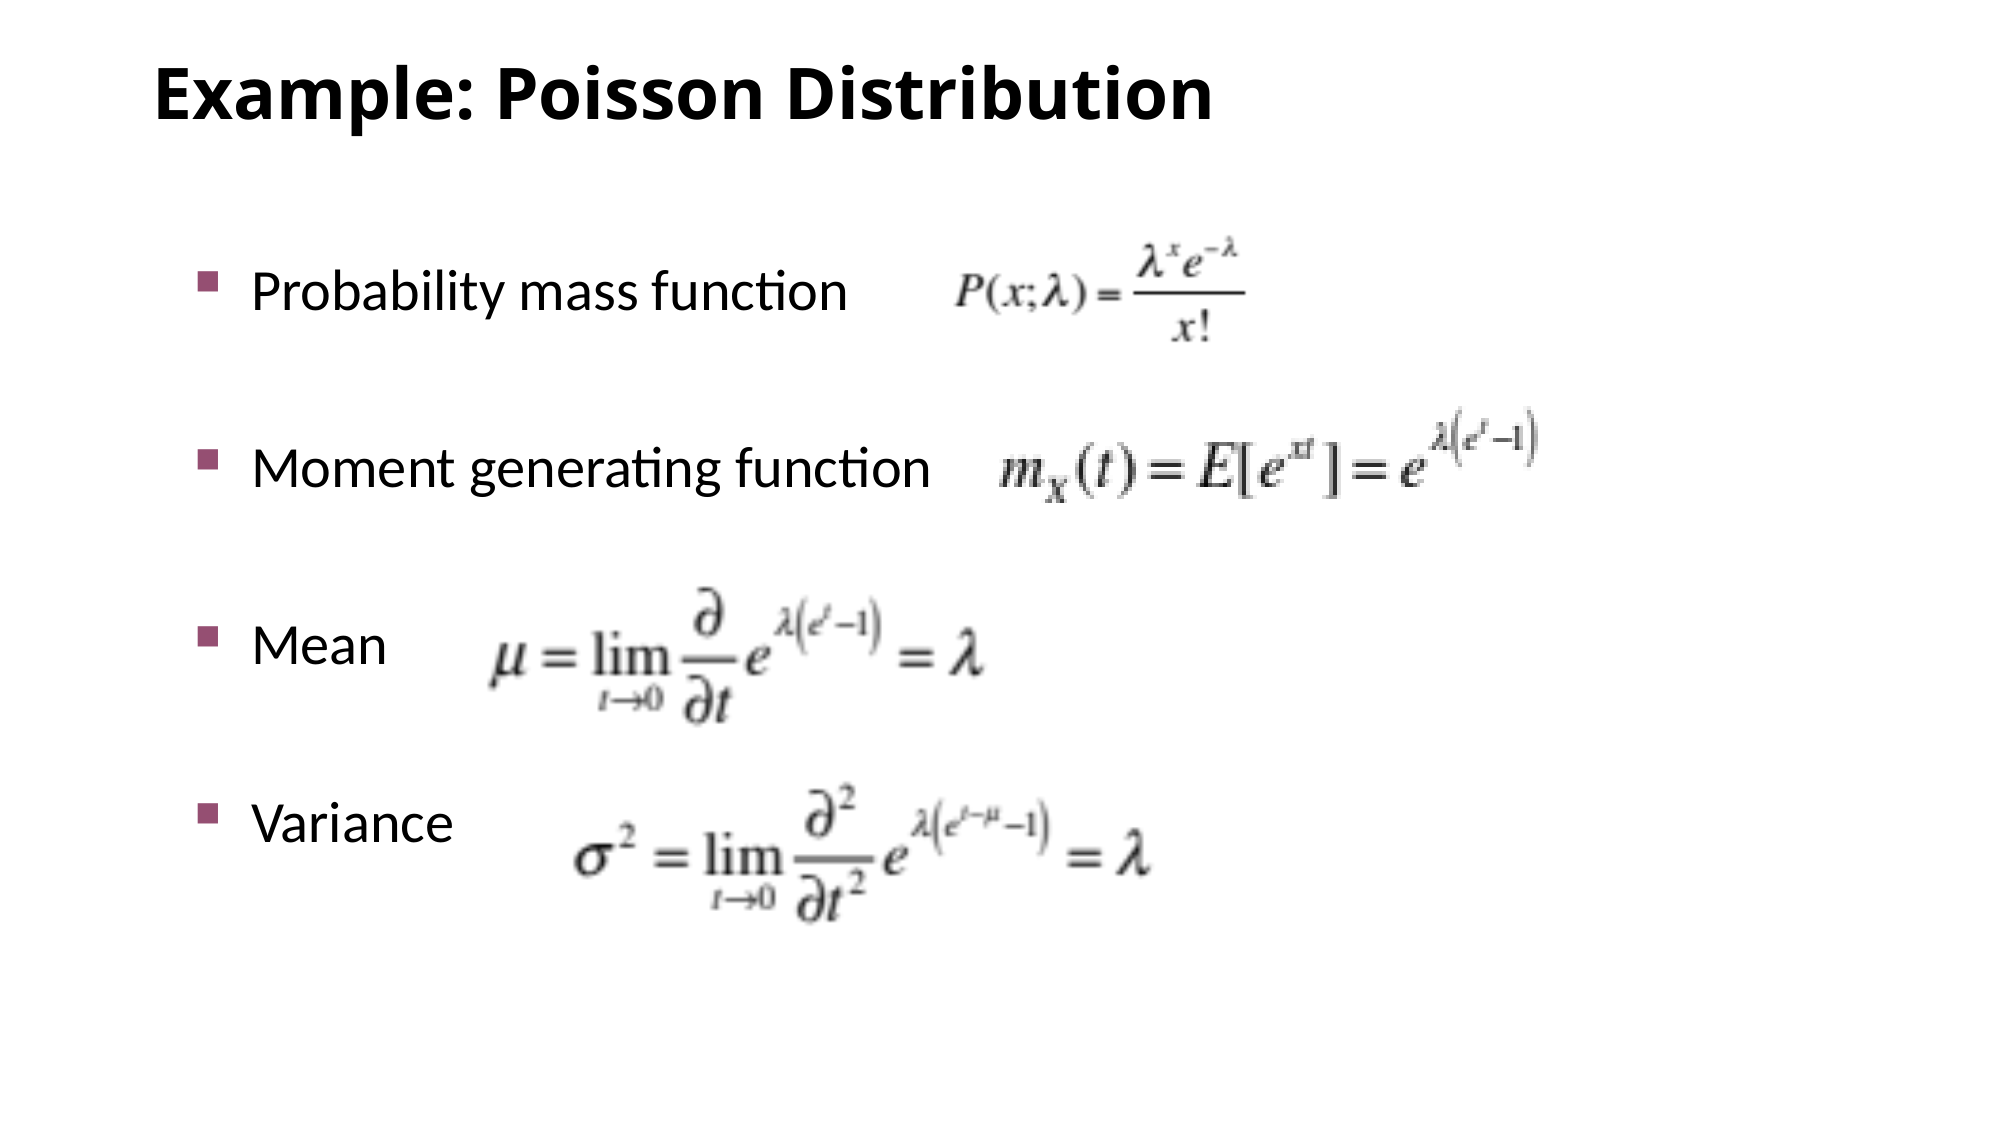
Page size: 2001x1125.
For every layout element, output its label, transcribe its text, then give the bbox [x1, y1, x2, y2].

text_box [568, 768, 1159, 934]
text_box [949, 225, 1252, 351]
text_box Probability mass function Moment generating function Mean Variance [180, 237, 1455, 982]
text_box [482, 577, 993, 732]
title Example: Poisson Distribution [137, 50, 1350, 238]
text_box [992, 398, 1543, 508]
